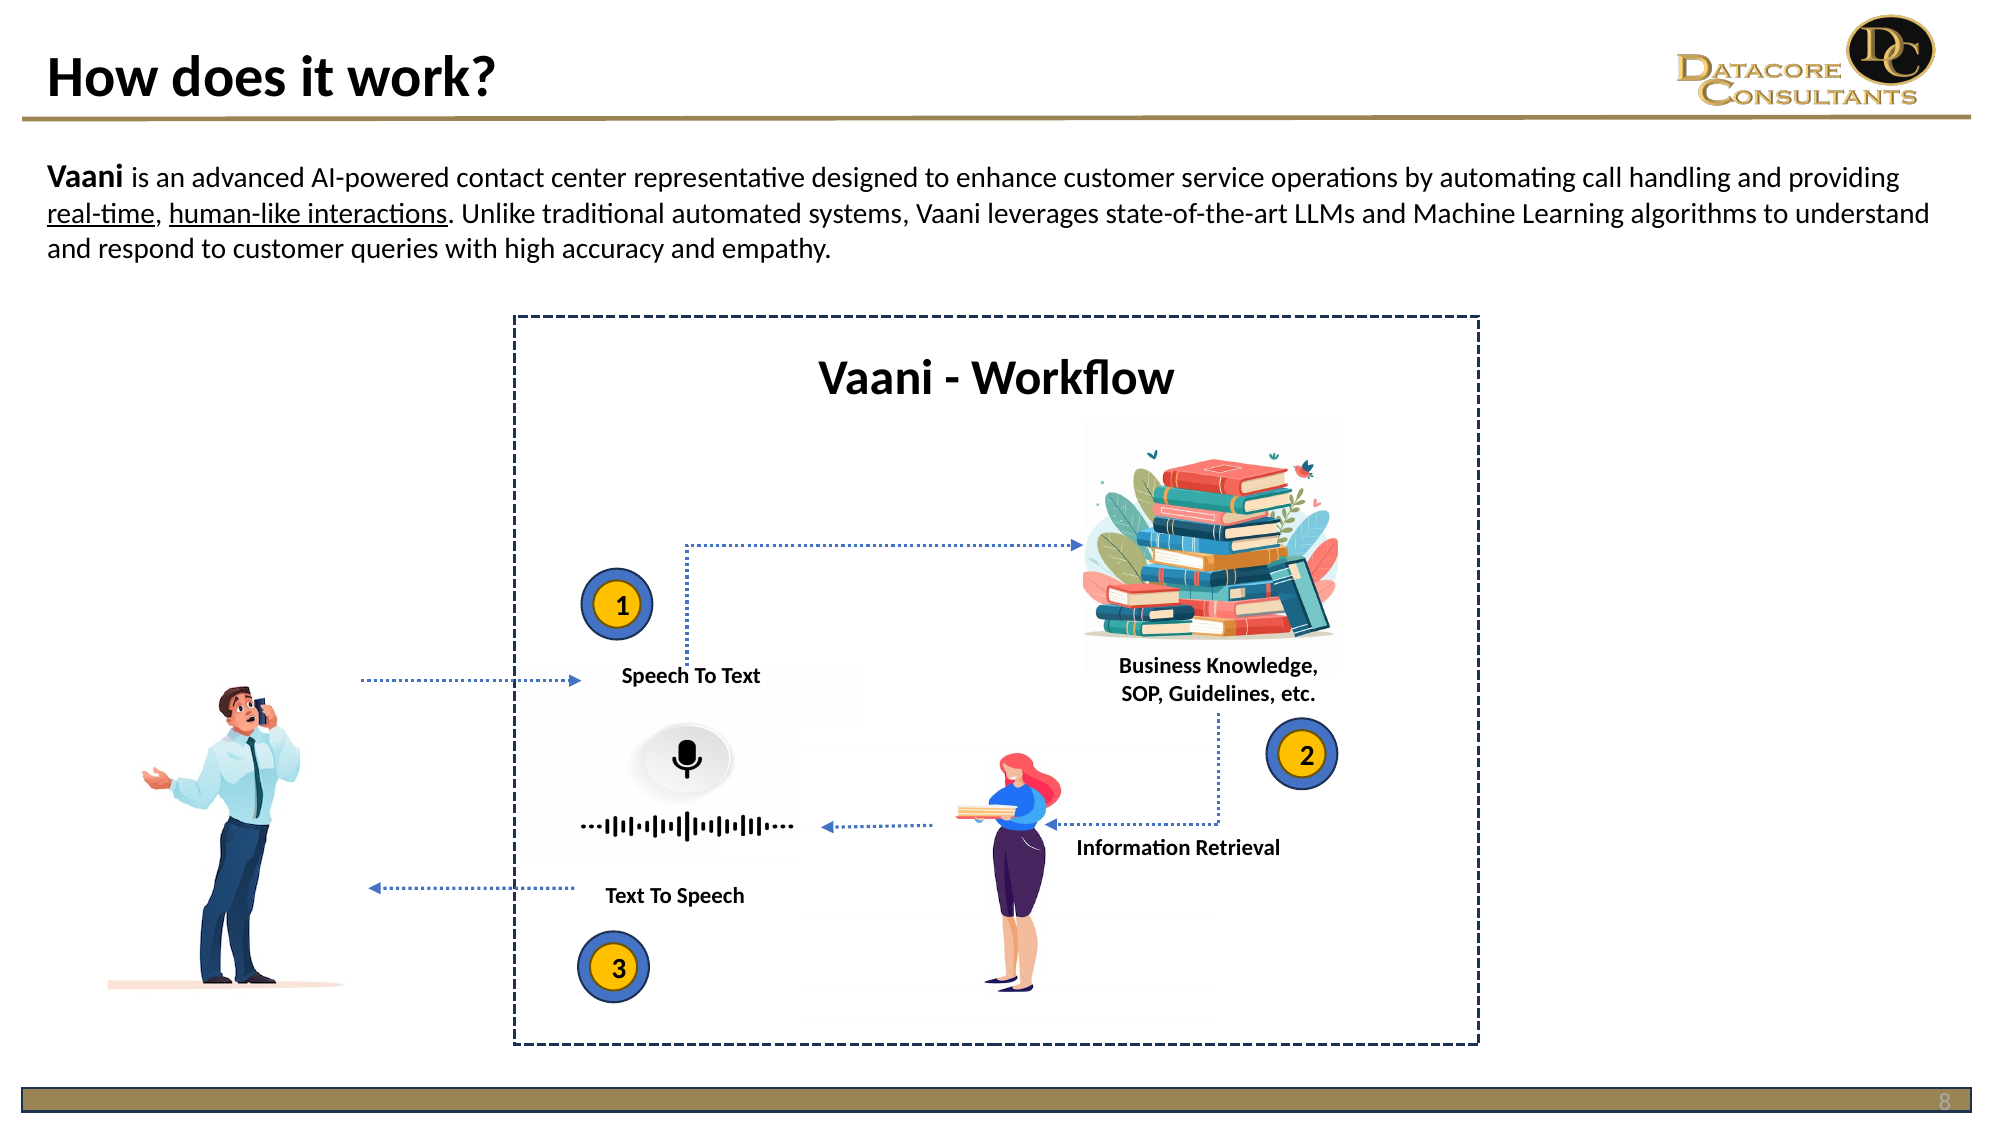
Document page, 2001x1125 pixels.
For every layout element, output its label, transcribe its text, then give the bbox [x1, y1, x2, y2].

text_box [107, 316, 1479, 1045]
slide_number 8 [1516, 1088, 1967, 1112]
text_box How does it work? [32, 25, 1660, 116]
text_box [21, 1087, 1972, 1113]
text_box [22, 116, 1971, 120]
picture [1660, 13, 1943, 117]
text_box Vaani is an advanced AI-powered contact center representative designed to enhance customer service operations by automating call handling and providing real-time, human-like interactions. Unlike traditional automated systems, Vaani leverages state-of-the-art LLMs and Machine Learning algorithms to understand and respond to customer queries with high accuracy and empathy. [32, 146, 1955, 272]
